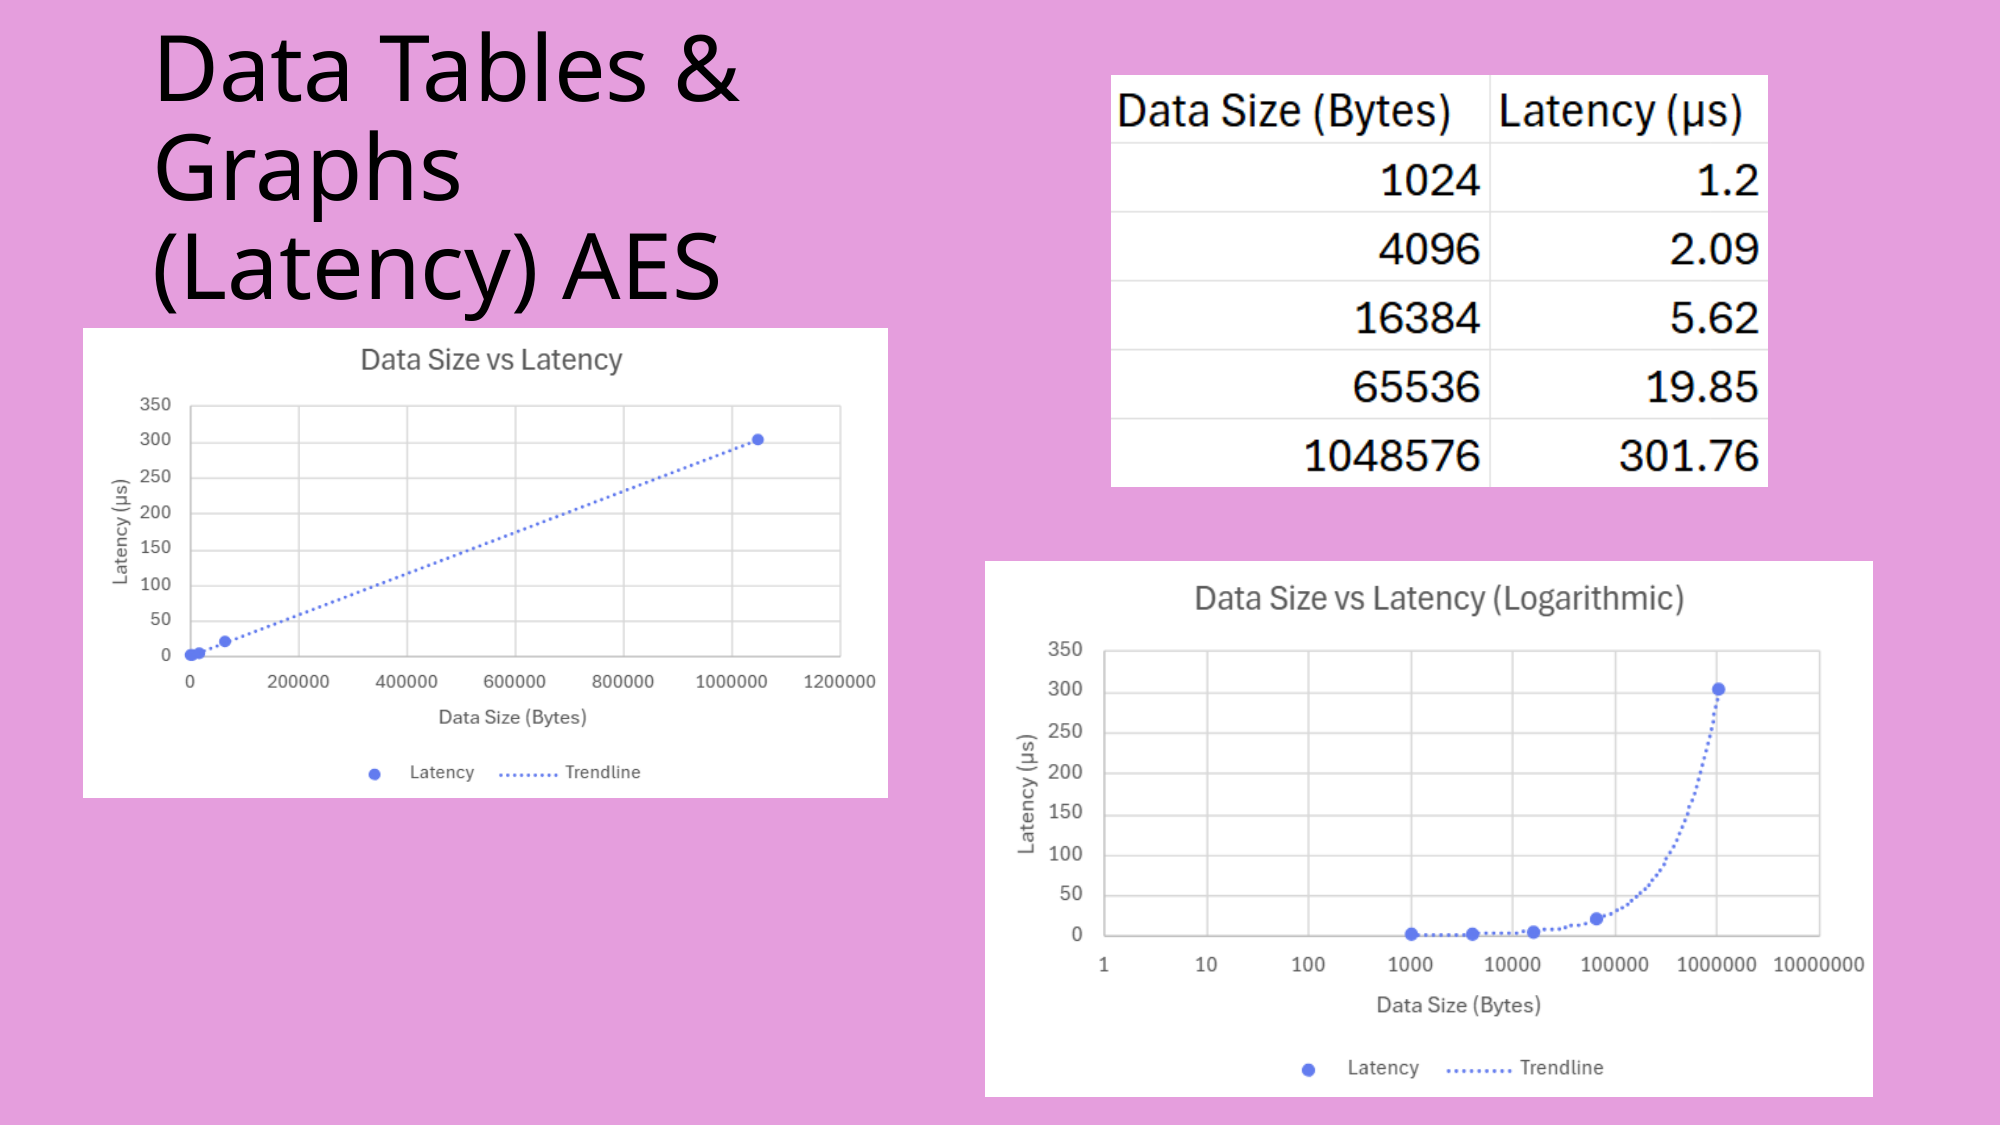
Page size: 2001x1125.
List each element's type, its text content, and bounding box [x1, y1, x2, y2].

picture [1110, 75, 1769, 488]
title Data Tables & Graphs (Latency) AES [137, 59, 1001, 282]
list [83, 327, 889, 799]
picture [984, 561, 1873, 1097]
